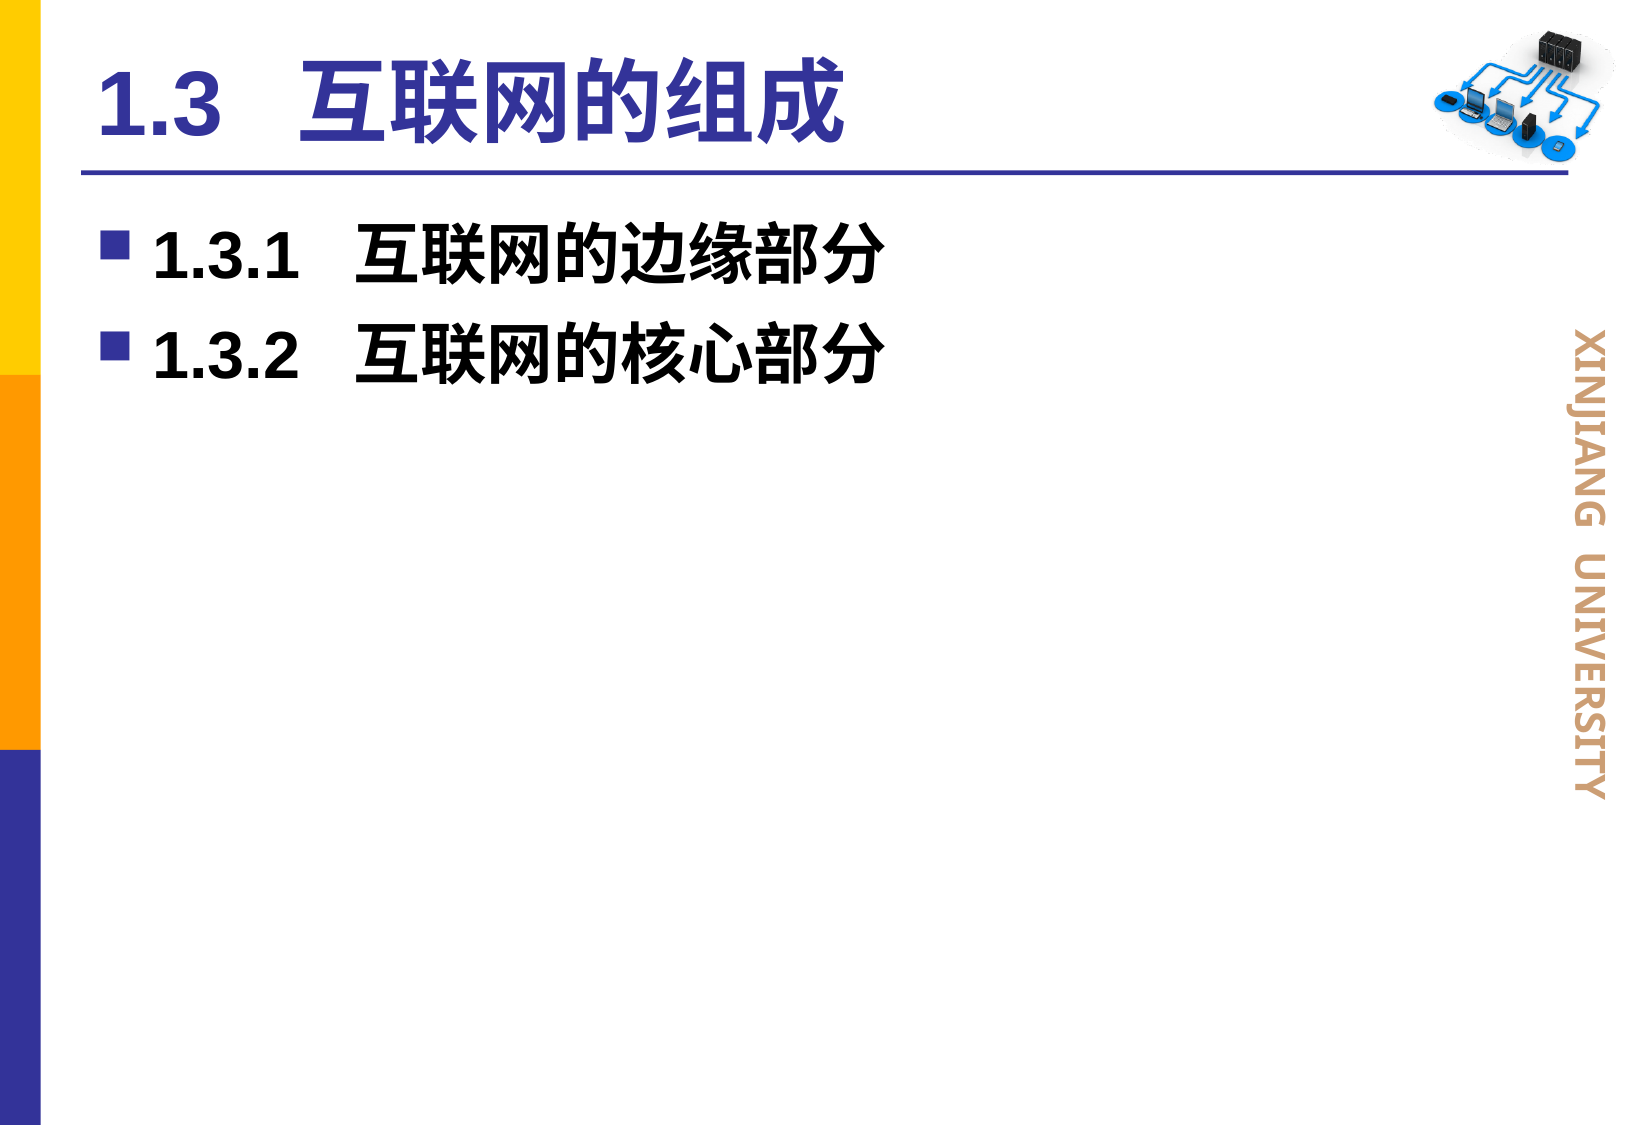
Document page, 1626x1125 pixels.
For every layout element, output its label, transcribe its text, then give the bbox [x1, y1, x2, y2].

title 1.3 互联网的组成 [81, 30, 1569, 161]
picture [1431, 30, 1616, 165]
list 1.3.1 互联网的边缘部分 1.3.2 互联网的核心部分 [81, 196, 1569, 1006]
